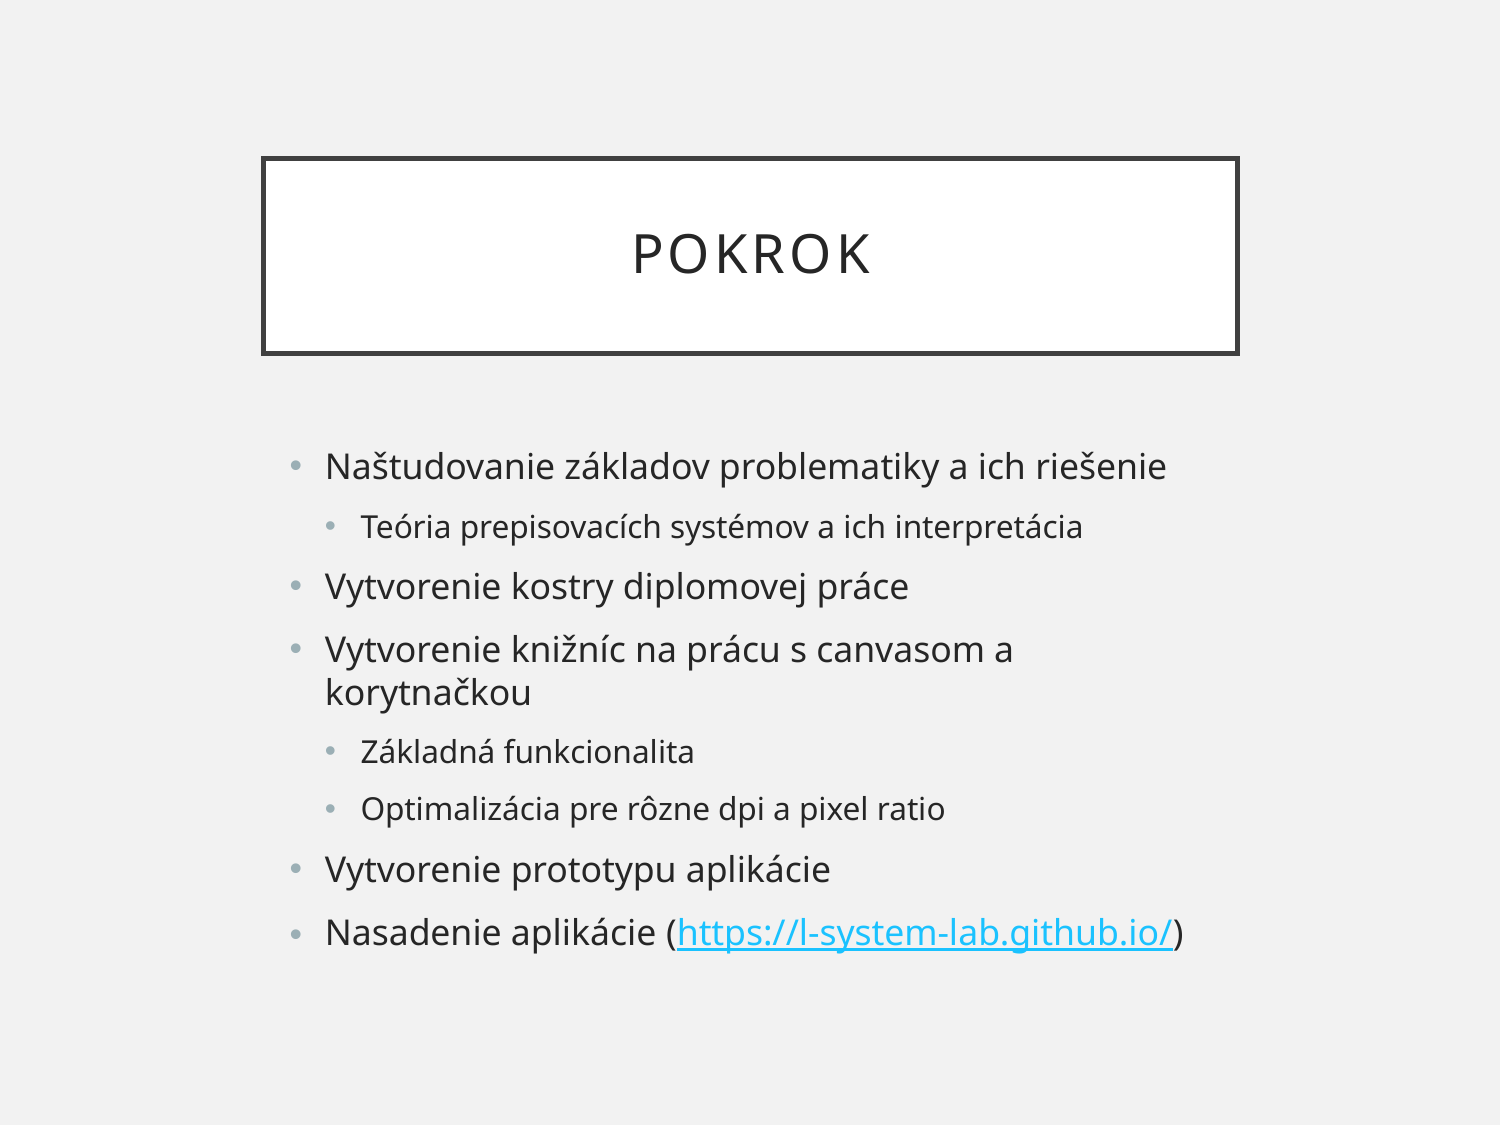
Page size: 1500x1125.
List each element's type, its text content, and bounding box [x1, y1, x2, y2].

list Naštudovanie základov problematiky a ich riešenie Teória prepisovacích systémov a ich interpretácia Vytvorenie kostry diplomovej práce Vytvorenie knižníc na prácu s canvasom a korytnačkou Základná funkcionalita Optimalizácia pre rôzne dpi a pixel ratio Vytvorenie prototypu aplikácie Nasadenie aplikácie (https://l-system-lab.github.io/) [274, 436, 1226, 1033]
title Pokrok [261, 156, 1240, 356]
